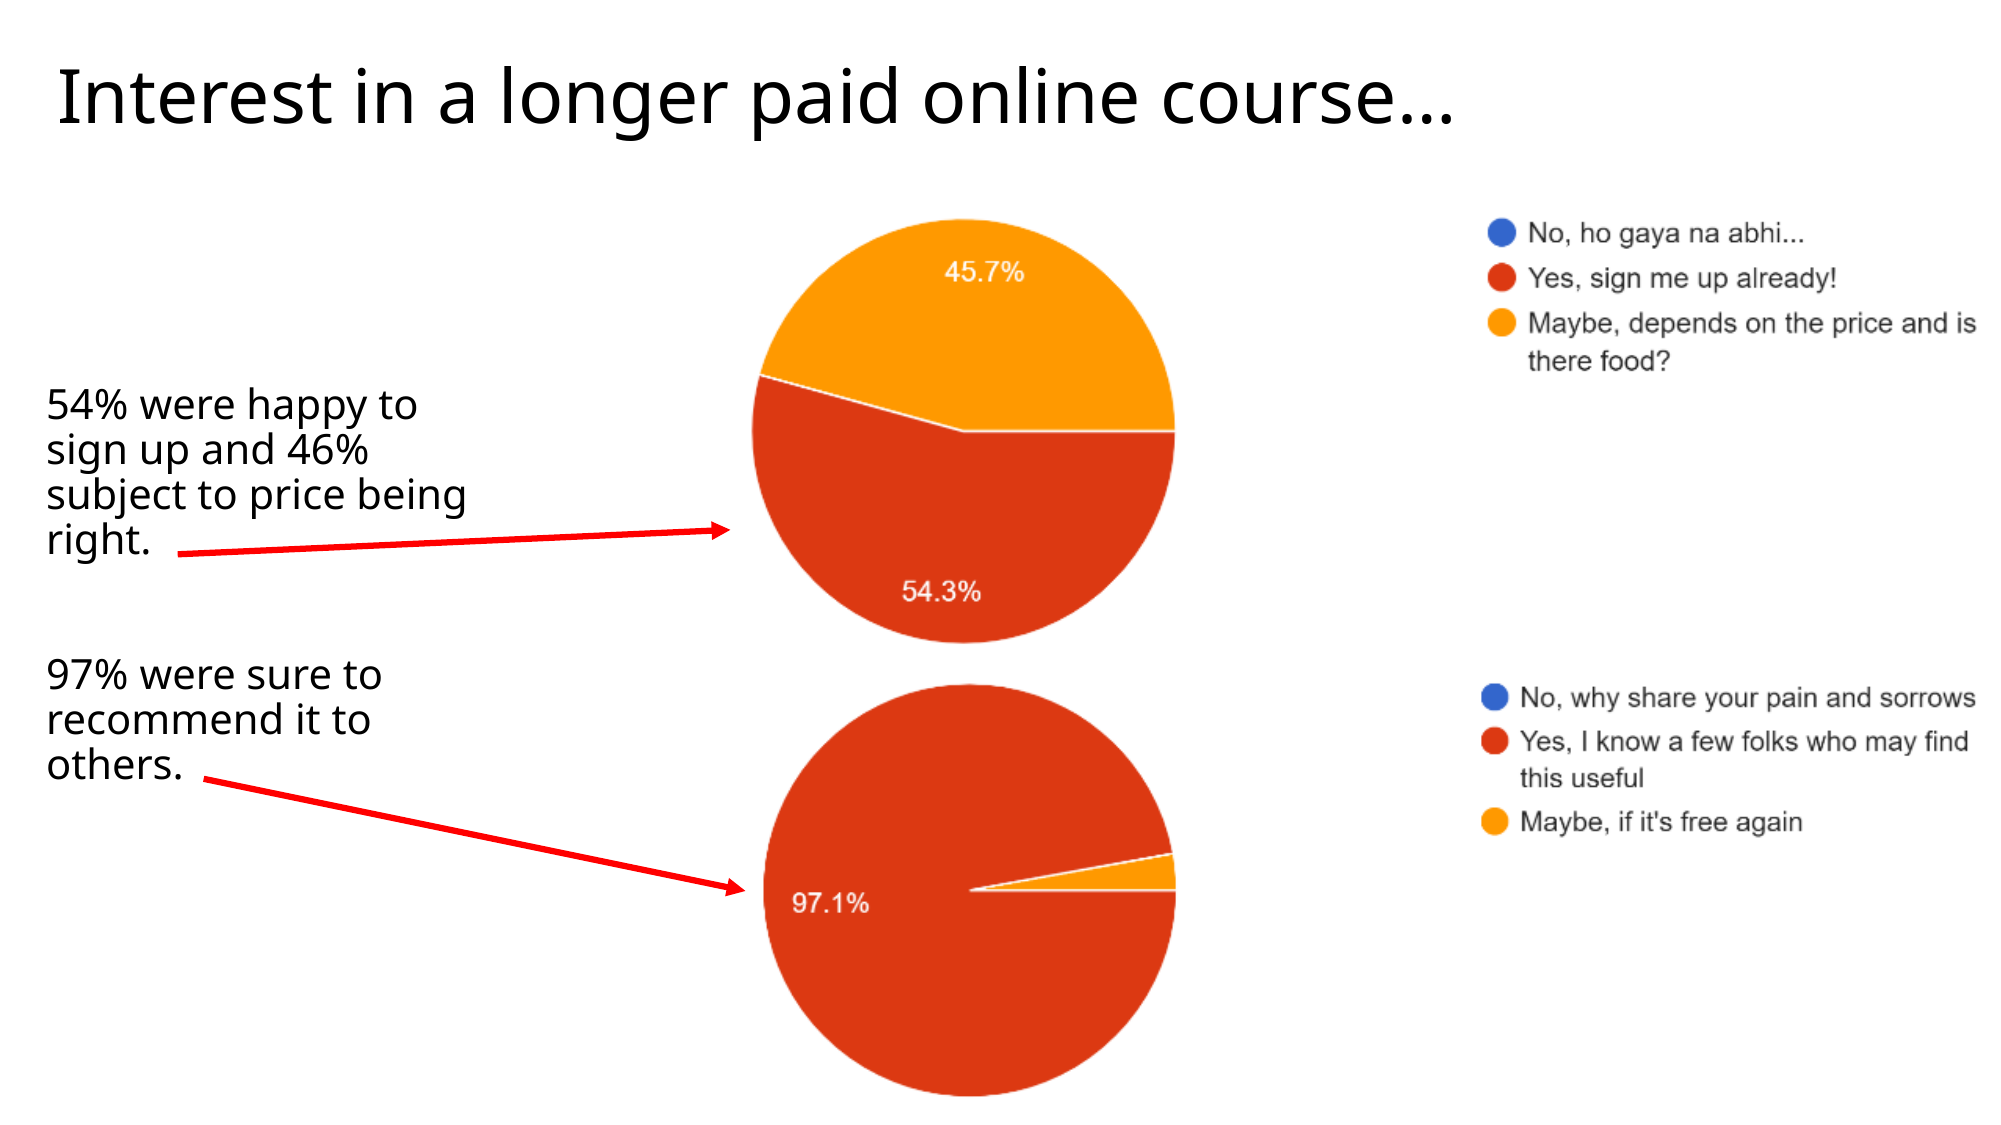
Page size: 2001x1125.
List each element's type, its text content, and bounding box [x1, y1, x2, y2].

text_box 54% were happy to sign up and 46% subject to price being right. 97% were sure to recommend it to others. [30, 99, 506, 1073]
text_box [203, 778, 746, 891]
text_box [177, 529, 731, 555]
picture [730, 194, 1991, 1117]
title Interest in a longer paid online course… [42, 8, 1960, 191]
